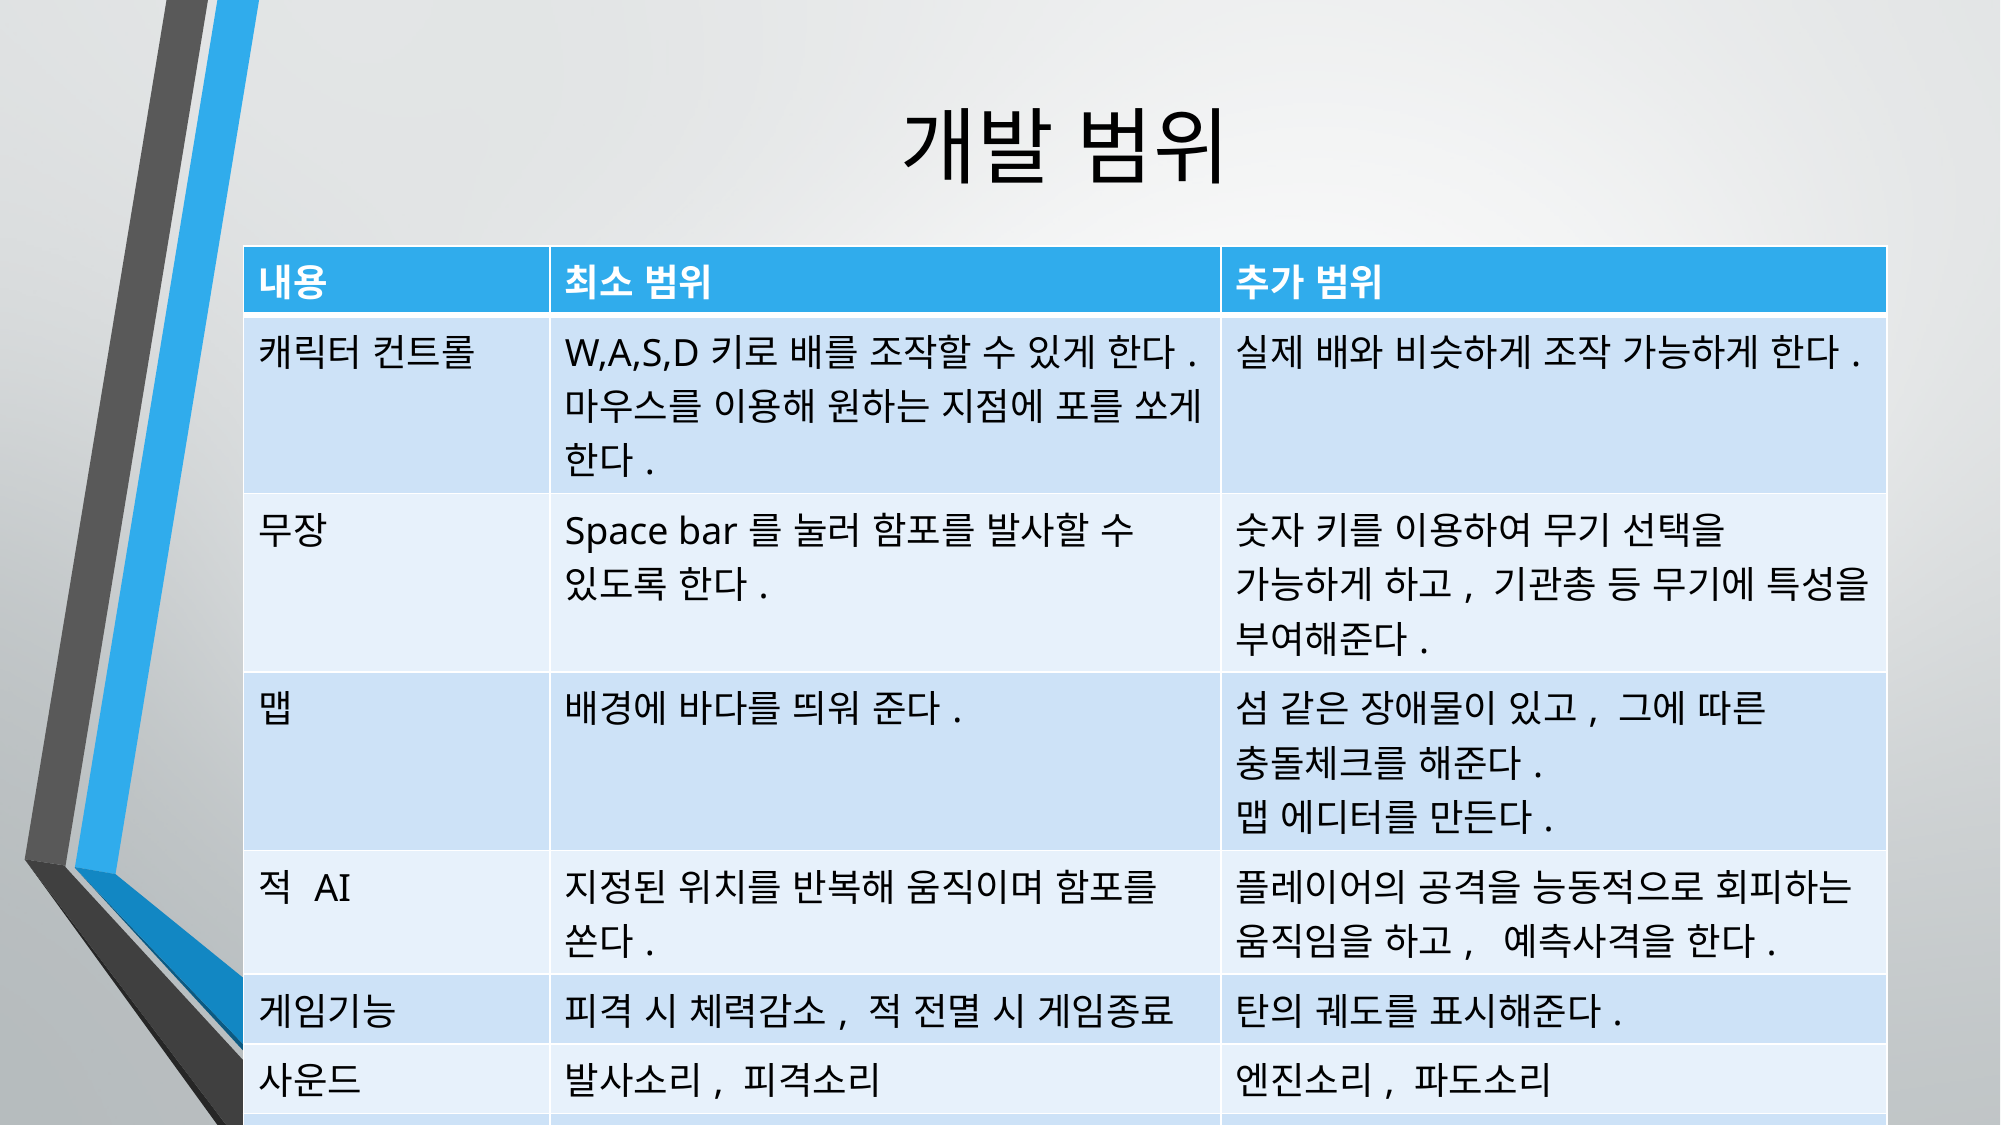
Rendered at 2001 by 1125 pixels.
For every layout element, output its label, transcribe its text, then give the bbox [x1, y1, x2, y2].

title 개발 범위 [243, 0, 1887, 245]
table_cell 숫자 키를 이용하여 무기 선택을 가능하게 하고, 기관총 등 무기에 특성을 부여해준다. [1222, 494, 1886, 671]
table_cell 배경에 바다를 띄워 준다. [551, 673, 1220, 850]
table_cell 플레이어의 공격을 능동적으로 회피하는 움직임을 하고, 예측사격을 한다. [1222, 851, 1886, 973]
table_cell 무장 [244, 494, 549, 671]
table_header 내용 [244, 247, 549, 312]
table_cell 탄의 궤도를 표시해준다. [1222, 975, 1886, 1043]
table_cell 게임기능 [244, 975, 549, 1043]
table_cell 피격 시 체력감소, 적 전멸 시 게임종료 [551, 975, 1220, 1043]
table_cell 엔진소리, 파도소리 [1222, 1045, 1886, 1113]
table_cell 맵 [244, 673, 549, 850]
table_cell 배의 침몰 애니메이션 [1222, 1114, 1886, 1125]
table_cell 실제 배와 비슷하게 조작 가능하게 한다. [1222, 318, 1886, 493]
table_cell 섬 같은 장애물이 있고, 그에 따른 충돌체크를 해준다. 맵 에디터를 만든다. [1222, 673, 1886, 850]
table_header 추가 범위 [1222, 247, 1886, 312]
table_cell 캐릭터 컨트롤 [244, 318, 549, 493]
table_cell W,A,S,D키로 배를 조작할 수 있게 한다. 마우스를 이용해 원하는 지점에 포를 쏘게 한다. [551, 318, 1220, 493]
table_cell 적 AI [244, 851, 549, 973]
table_cell Space bar를 눌러 함포를 발사할 수 있도록 한다. [551, 494, 1220, 671]
table_header 최소 범위 [551, 247, 1220, 312]
table_cell 사운드 [244, 1045, 549, 1113]
table_cell 발사소리, 피격소리 [551, 1045, 1220, 1113]
table_cell 총알 피격 시 폭파 애니메이션 [551, 1114, 1220, 1125]
table_cell 지정된 위치를 반복해 움직이며 함포를 쏜다. [551, 851, 1220, 973]
table_cell 애니메이션 [244, 1114, 549, 1125]
